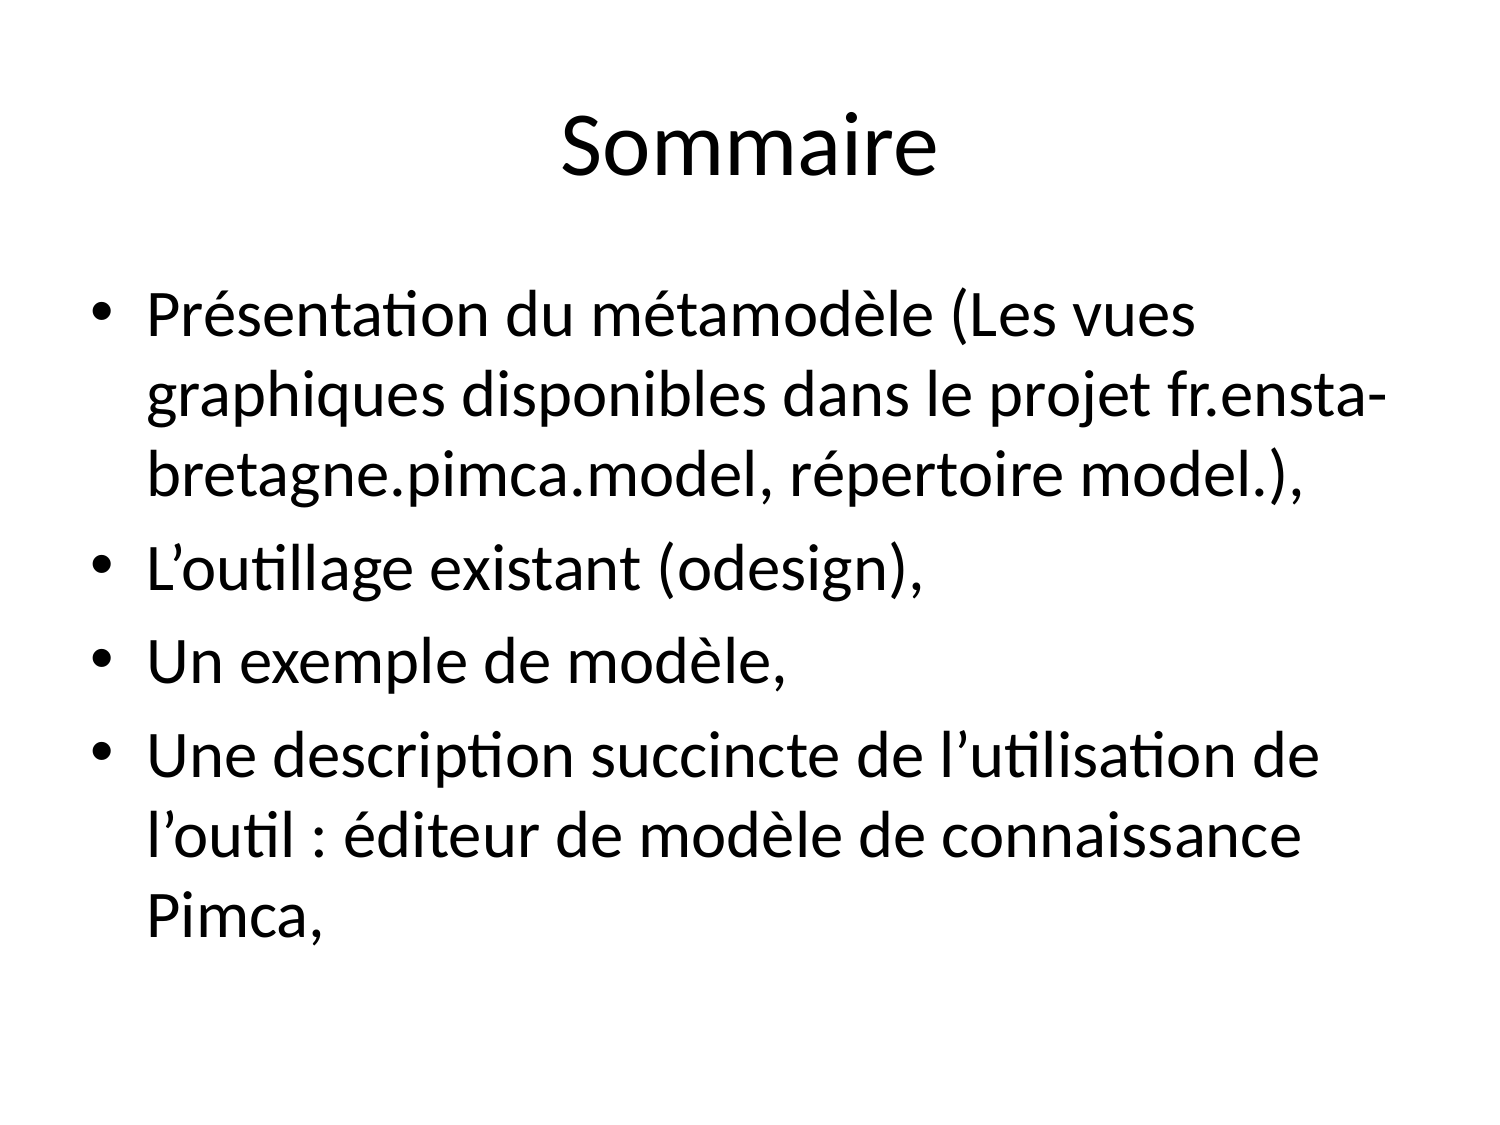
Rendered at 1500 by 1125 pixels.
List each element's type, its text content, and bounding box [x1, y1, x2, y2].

list Présentation du métamodèle (Les vues graphiques disponibles dans le projet fr.ensta-bretagne.pimca.model, répertoire model.), L’outillage existant (odesign), Un exemple de modèle, Une description succincte de l’utilisation de l’outil : éditeur de modèle de connaissance Pimca, [75, 262, 1425, 1005]
title Sommaire [75, 45, 1425, 233]
